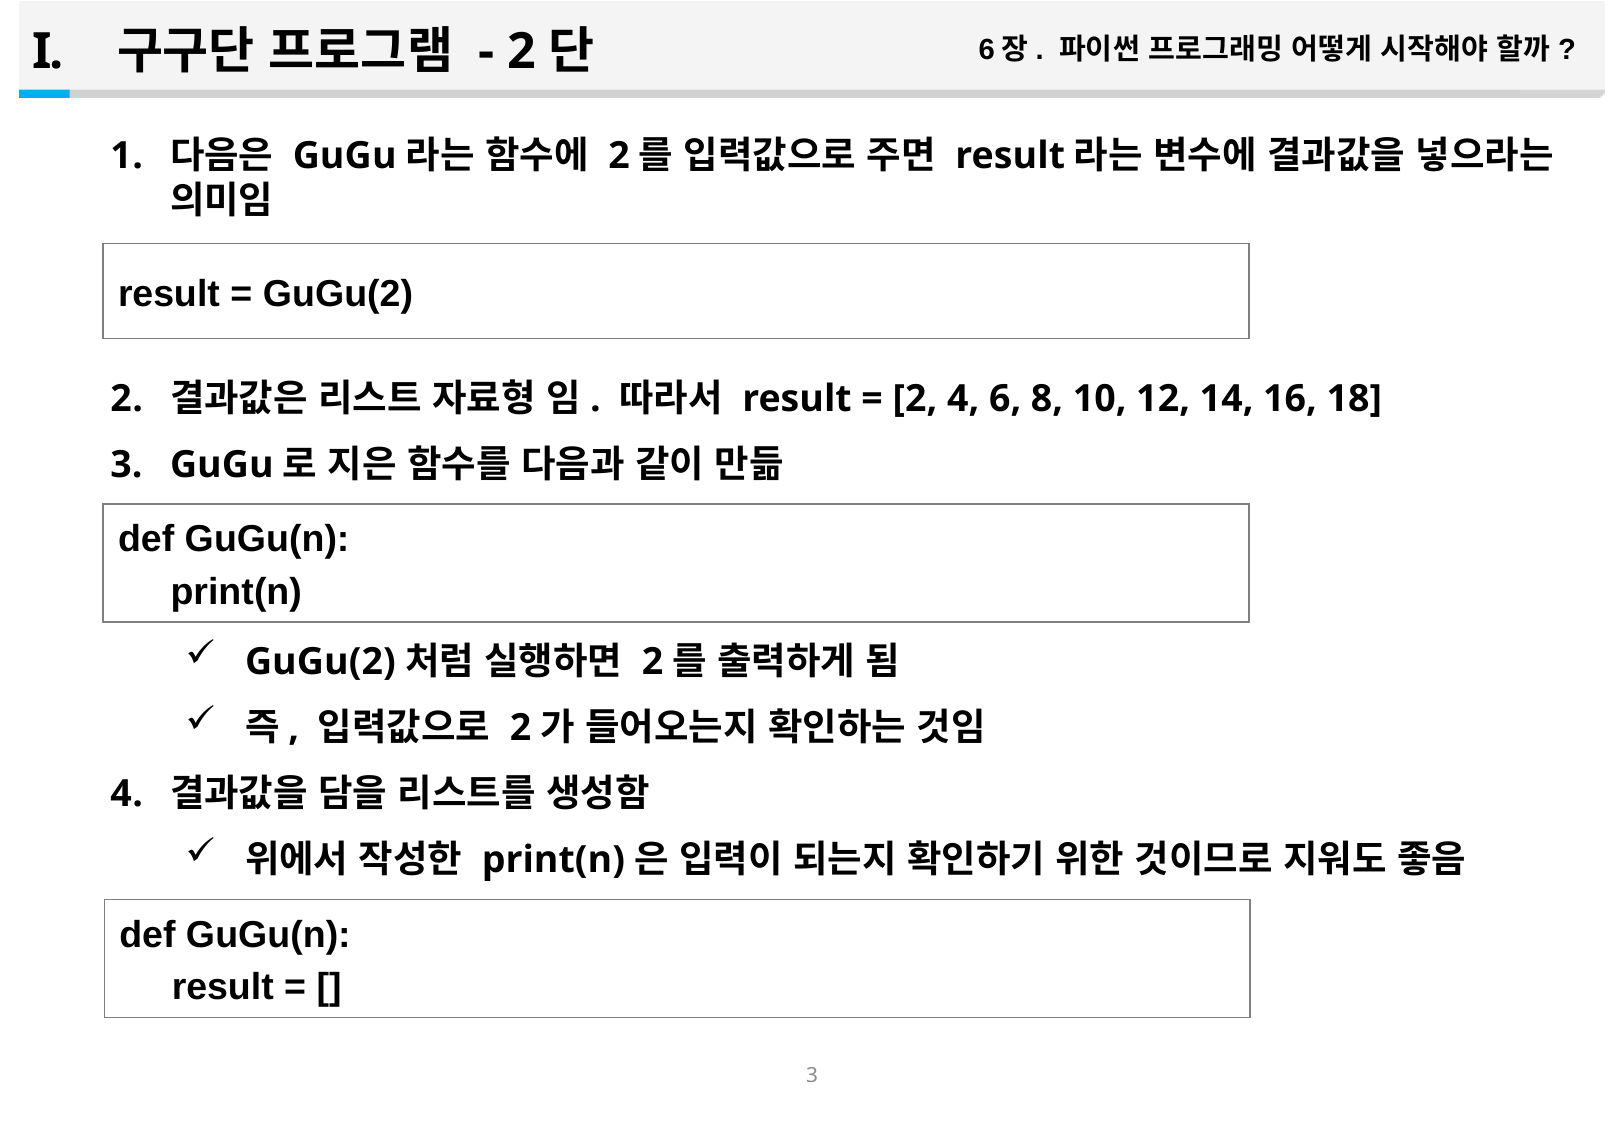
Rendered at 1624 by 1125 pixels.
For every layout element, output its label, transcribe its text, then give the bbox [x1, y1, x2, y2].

text_box 다음은 GuGu라는 함수에 2를 입력값으로 주면 result라는 변수에 결과값을 넣으라는 의미임 결과값은 리스트 자료형 임. 따라서 result = [2, 4, 6, 8, 10, 12, 14, 16, 18] GuGu로 지은 함수를 다음과 같이 만듦 GuGu(2)처럼 실행하면 2를 출력하게 됨 즉, 입력값으로 2가 들어오는지 확인하는 것임 결과값을 담을 리스트를 생성함 위에서 작성한 print(n)은 입력이 되는지 확인하기 위한 것이므로 지워도 좋음 [20, 123, 1602, 1019]
slide_number 2 [622, 1045, 1002, 1106]
text_box 6장. 파이썬 프로그래밍 어떻게 시작해야 할까? [963, 22, 1591, 73]
text_box result = GuGu(2) [103, 243, 1250, 339]
picture [19, 1, 1605, 98]
list 구구단 프로그램 - 2단 [17, 11, 1167, 85]
text_box def GuGu(n): result = [] [104, 899, 1251, 1018]
text_box def GuGu(n): print(n) [103, 503, 1250, 623]
